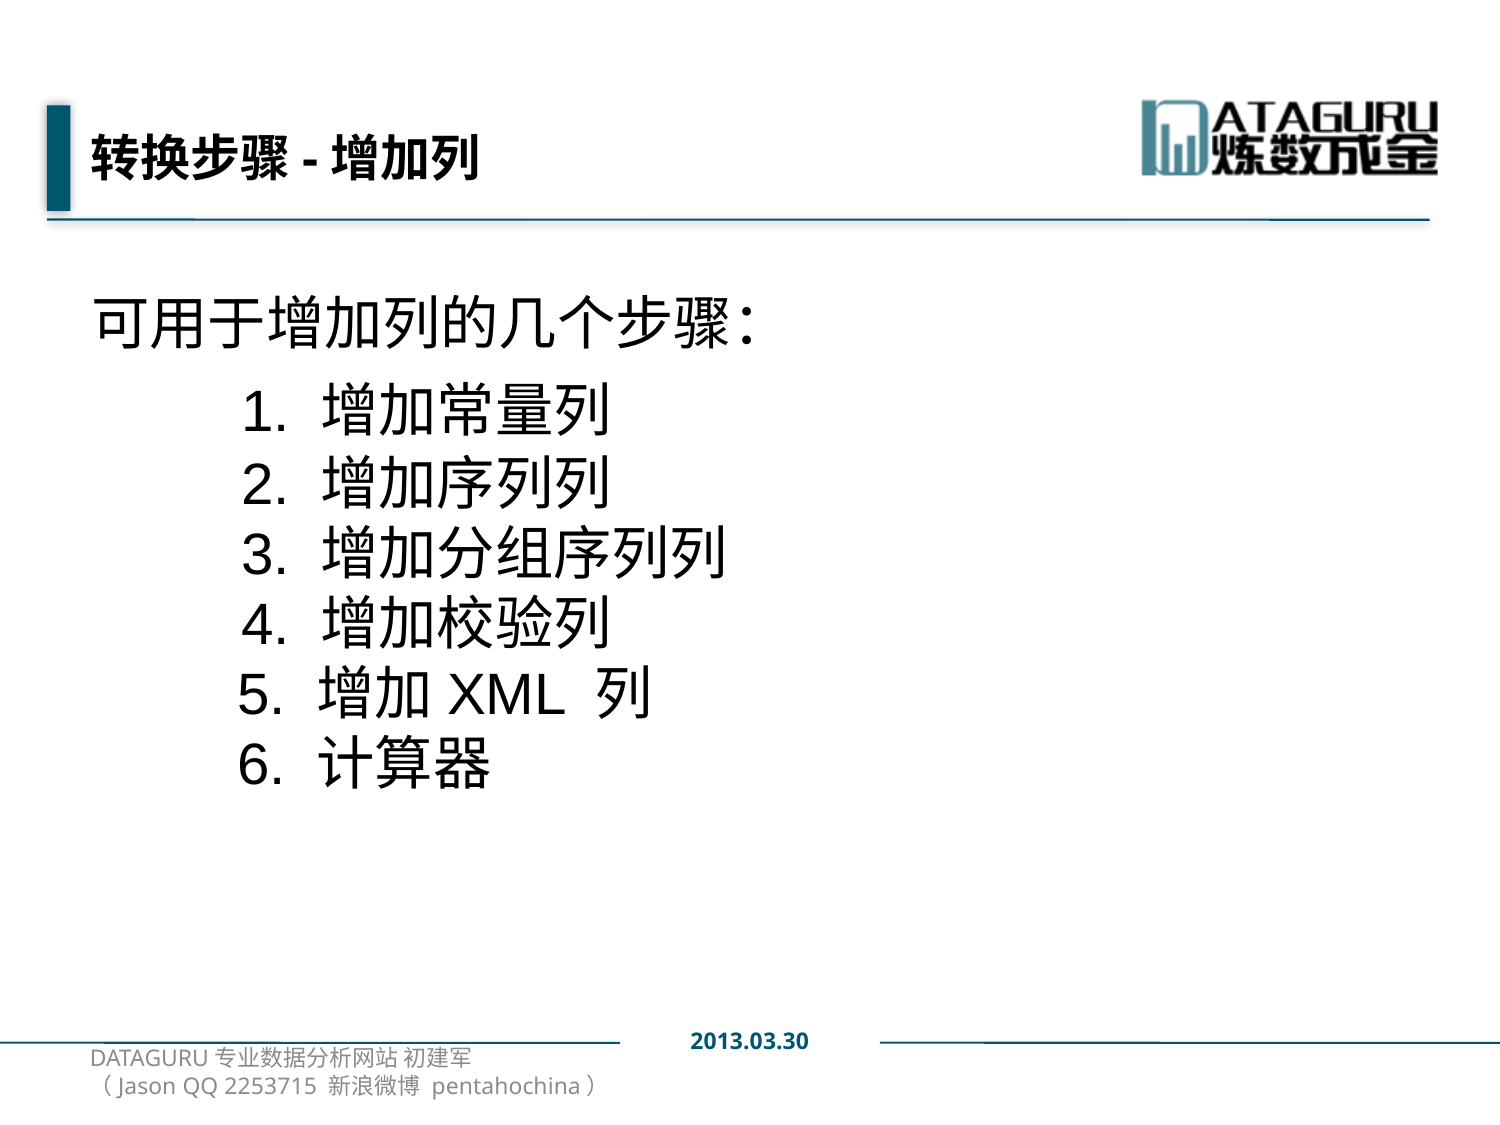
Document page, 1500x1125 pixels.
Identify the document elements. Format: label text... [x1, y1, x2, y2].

text_box 可用于增加列的几个步骤： 1. 增加常量列 2. 增加序列列 3. 增加分组序列列 4. 增加校验列 5. 增加XML 列 6. 计算器 [76, 278, 1312, 944]
title 转换步骤-增加列 [74, 93, 1093, 220]
picture [1128, 90, 1452, 193]
